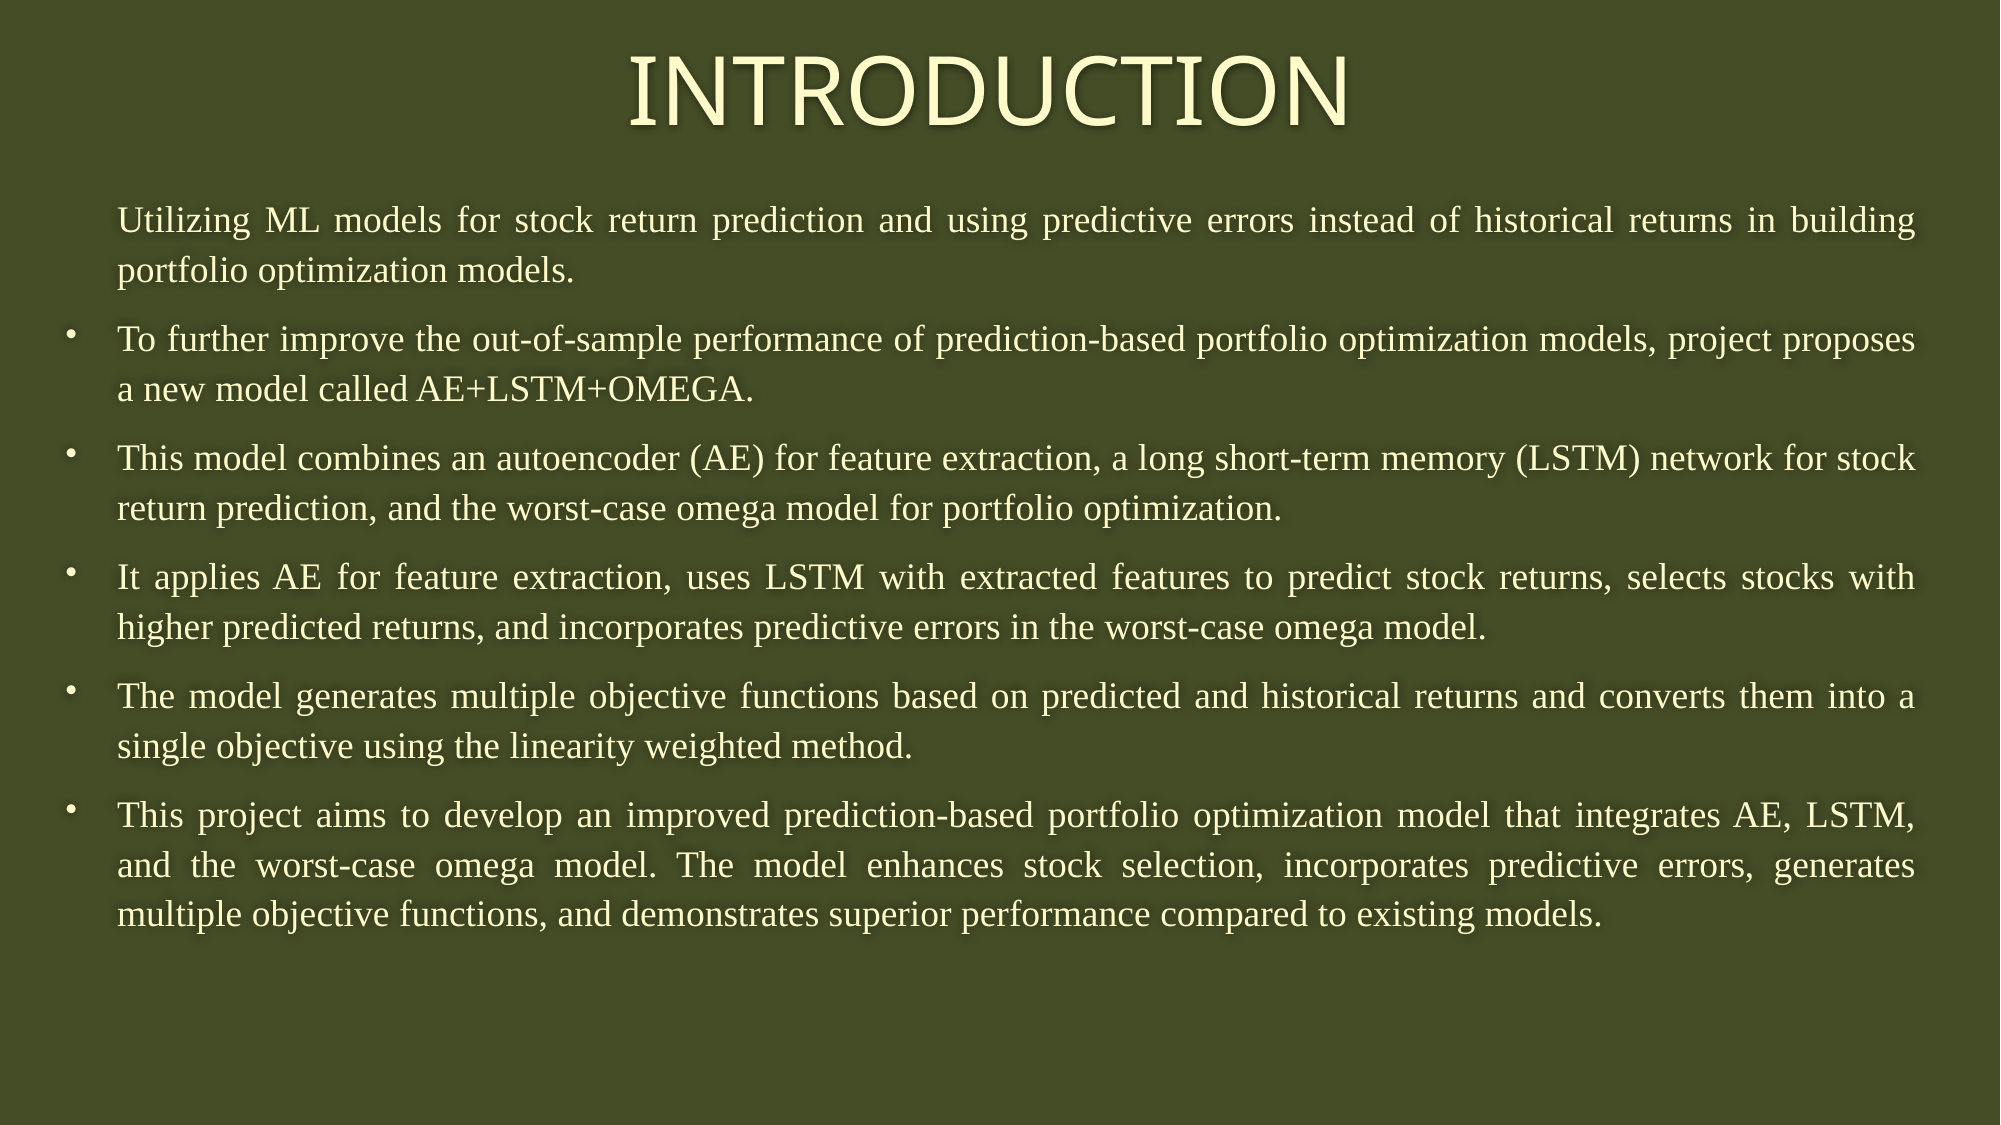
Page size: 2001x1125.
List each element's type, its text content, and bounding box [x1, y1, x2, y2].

list Utilizing ML models for stock return prediction and using predictive errors instead of historical returns in building portfolio optimization models. To further improve the out-of-sample performance of prediction-based portfolio optimization models, project proposes a new model called AE+LSTM+OMEGA. This model combines an autoencoder (AE) for feature extraction, a long short-term memory (LSTM) network for stock return prediction, and the worst-case omega model for portfolio optimization. It applies AE for feature extraction, uses LSTM with extracted features to predict stock returns, selects stocks with higher predicted returns, and incorporates predictive errors in the worst-case omega model. The model generates multiple objective functions based on predicted and historical returns and converts them into a single objective using the linearity weighted method. This project aims to develop an improved prediction-based portfolio optimization model that integrates AE, LSTM, and the worst-case omega model. The model enhances stock selection, incorporates predictive errors, generates multiple objective functions, and demonstrates superior performance compared to existing models. [45, 183, 1934, 1103]
title INTRODUCTION [141, 14, 1840, 175]
